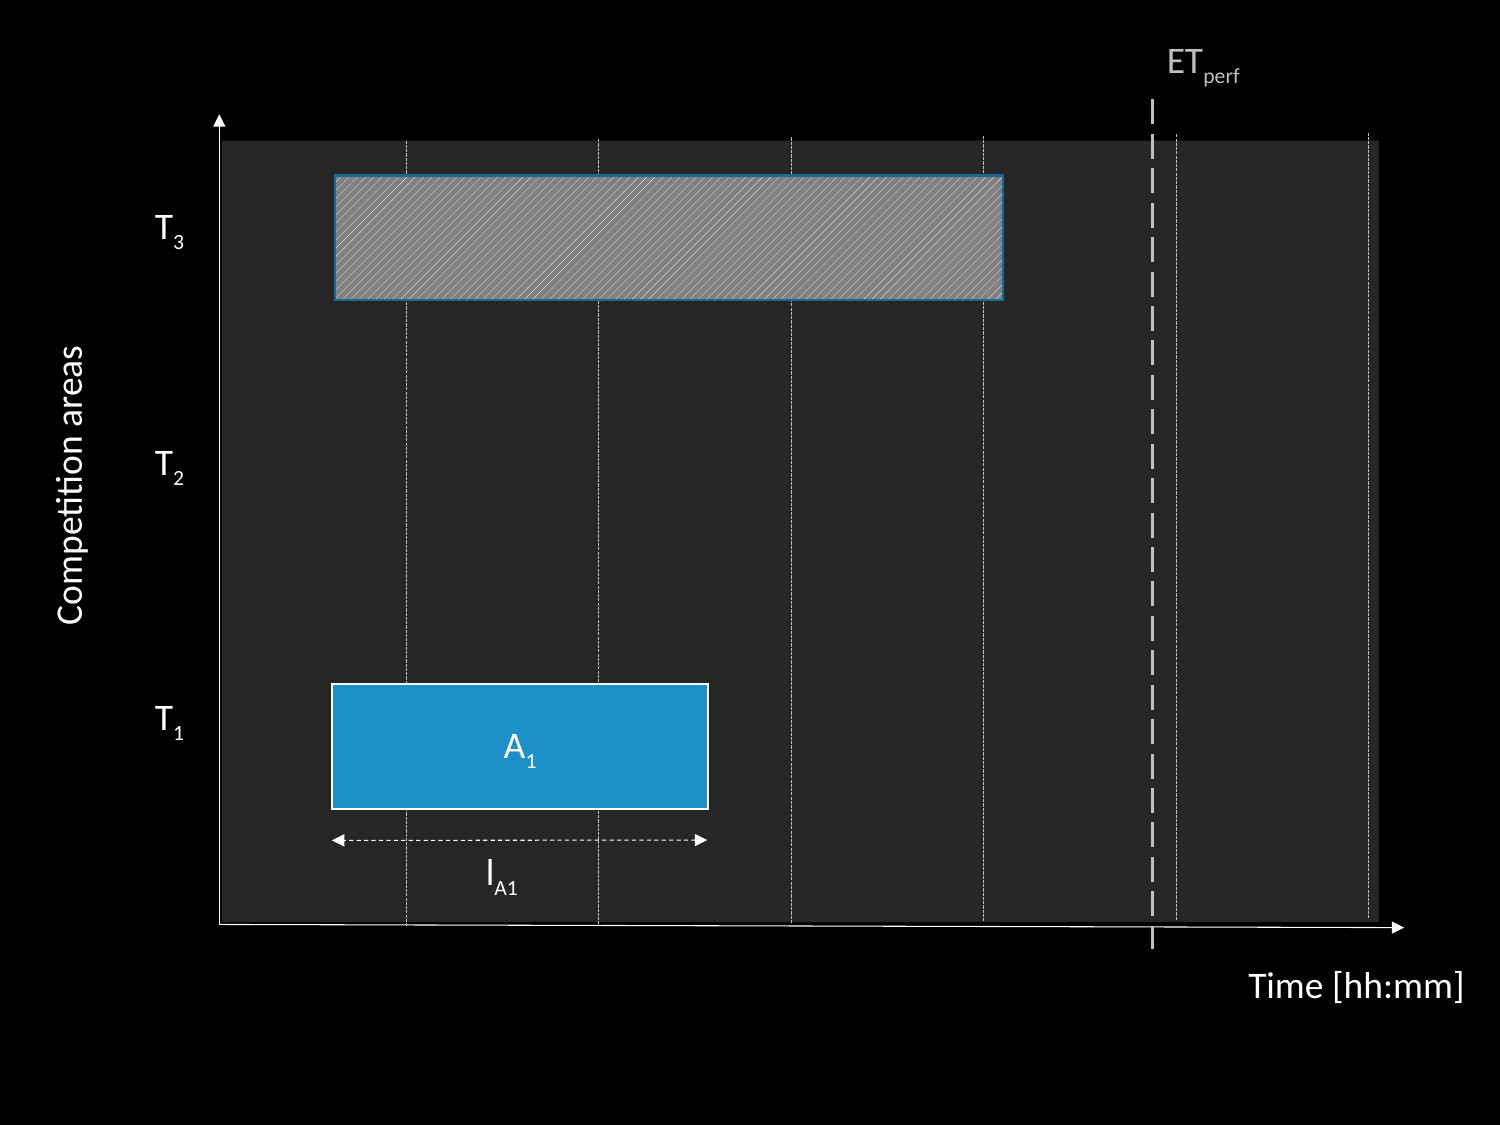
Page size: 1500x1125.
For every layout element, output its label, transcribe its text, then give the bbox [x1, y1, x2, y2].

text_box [331, 684, 709, 902]
text_box [334, 174, 1004, 301]
text_box ETperf [1152, 29, 1259, 96]
